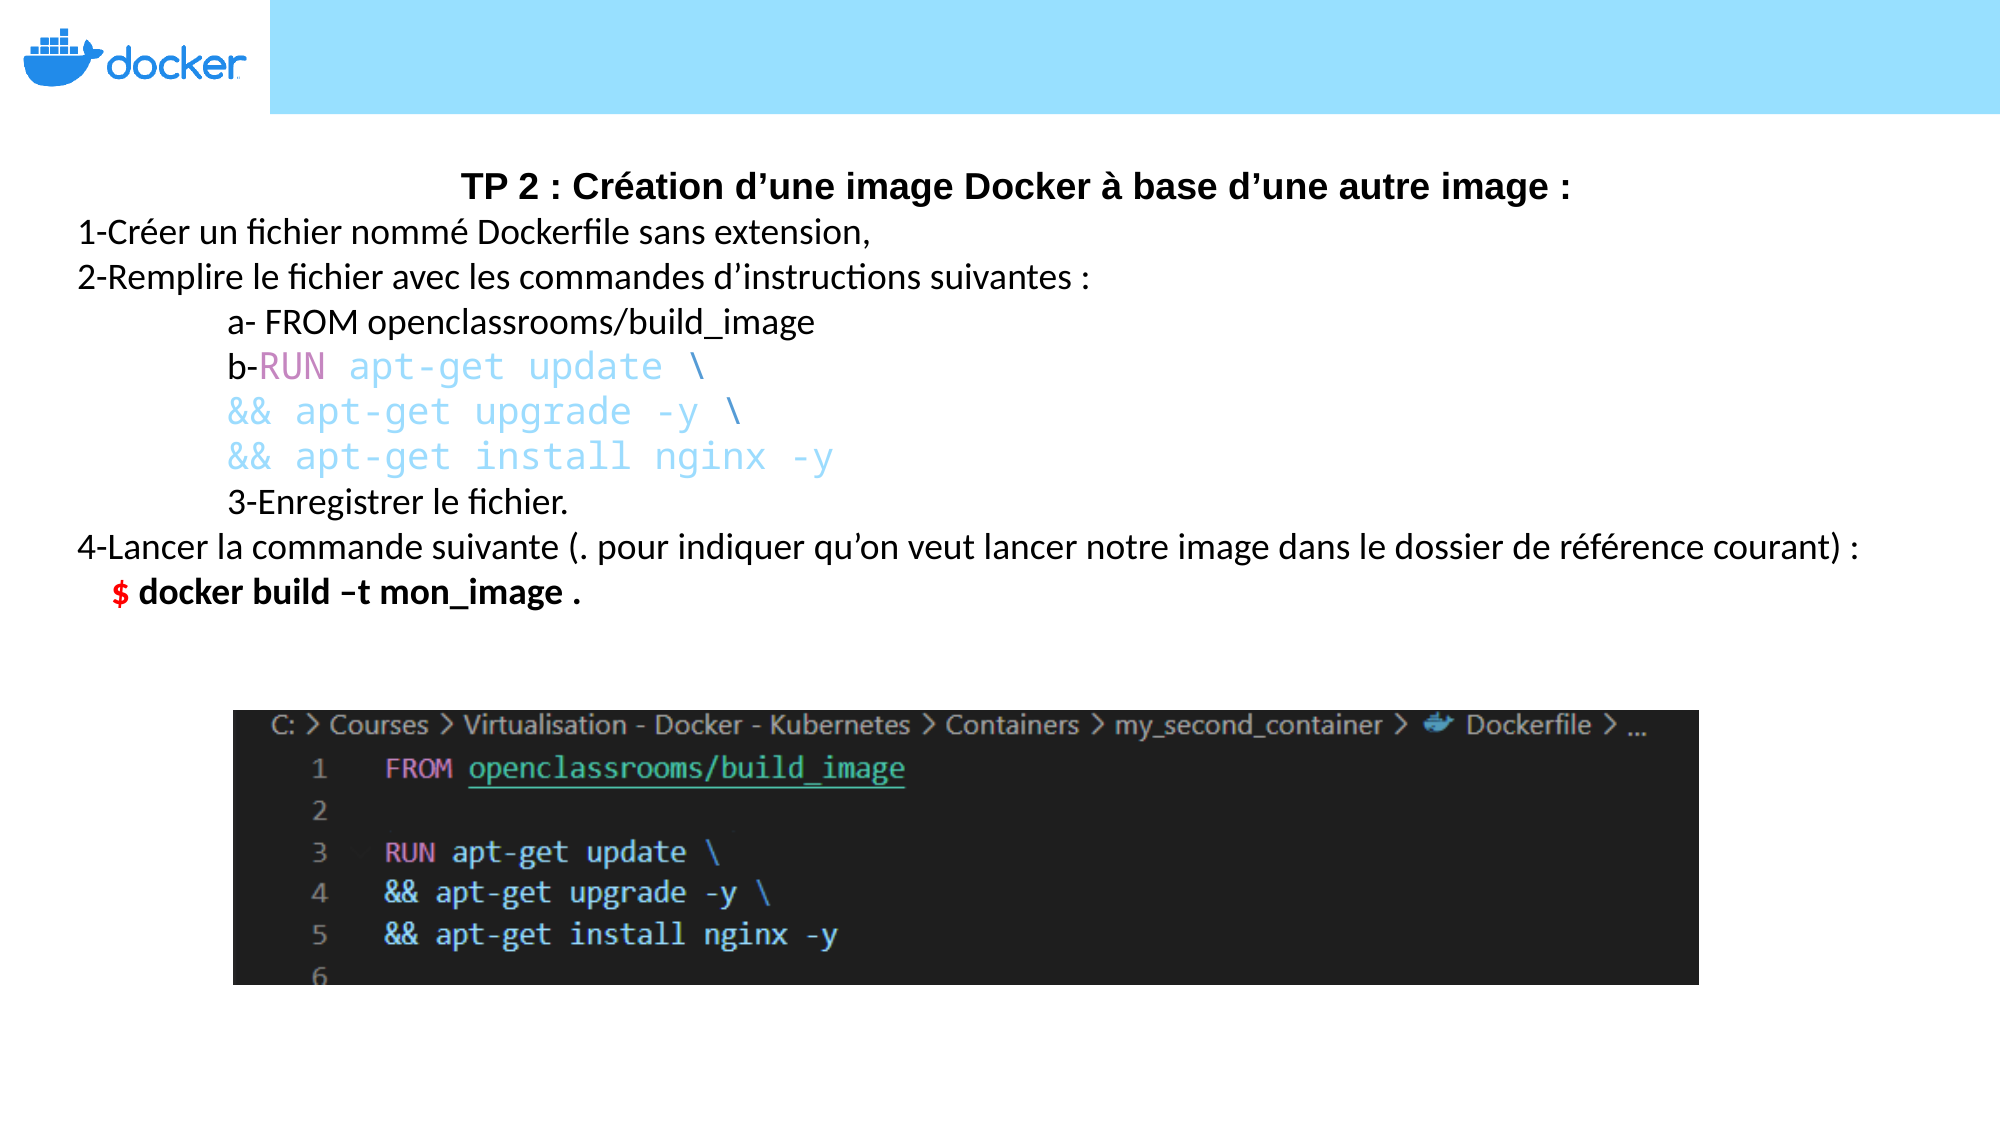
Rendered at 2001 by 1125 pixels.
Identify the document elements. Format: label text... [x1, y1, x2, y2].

picture [233, 710, 1699, 985]
picture [0, 0, 270, 115]
text_box TP 2 : Création d’une image Docker à base d’une autre image : 1-Créer un fichier nommé Dockerfile sans extension, 2-Remplire le fichier avec les commandes d’instructions suivantes : a- FROM openclassrooms/build_image b-RUN apt-get update \ && apt-get upgrade -y \ && apt-get install nginx -y 3-Enregistrer le fichier. 4-Lancer la commande suivante (. pour indiquer qu’on veut lancer notre image dans le dossier de référence courant) : $ docker build –t mon_image . [69, 154, 1975, 620]
text_box [270, 0, 2000, 115]
